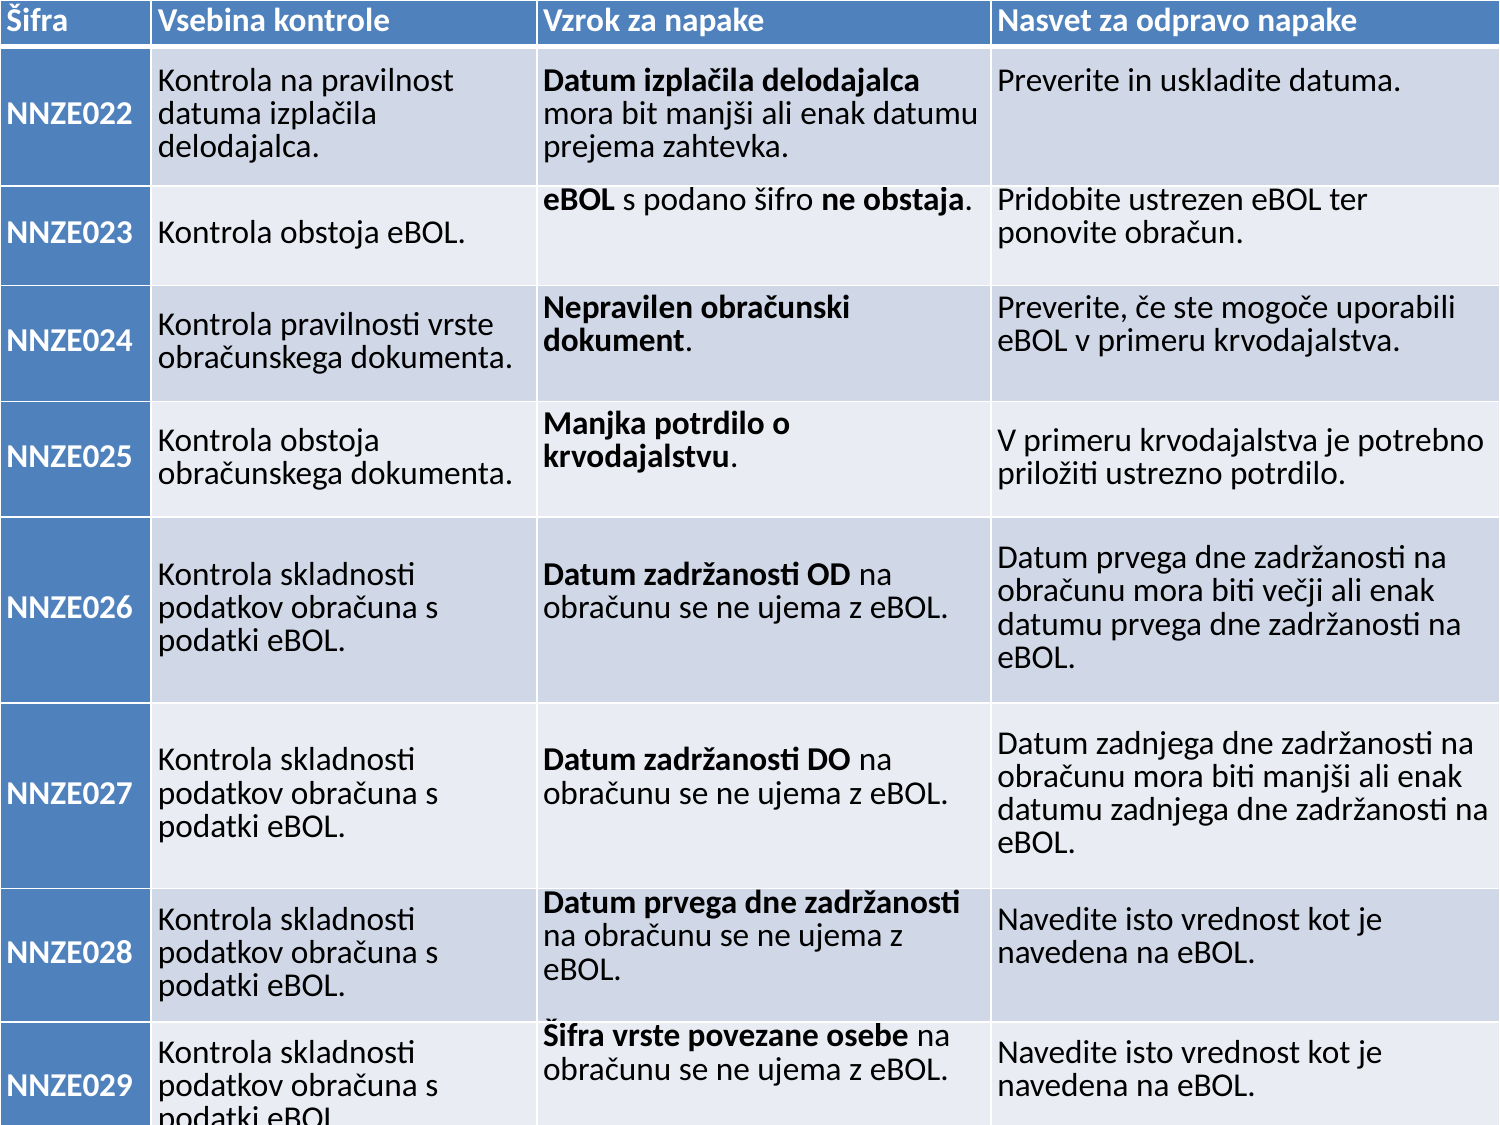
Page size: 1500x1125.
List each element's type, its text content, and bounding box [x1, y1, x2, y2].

table_cell Datum izplačila delodajalca mora bit manjši ali enak datumu prejema zahtevka. [538, 49, 990, 185]
table_cell Datum prvega dne zadržanosti na obračunu mora biti večji ali enak datumu prvega dne zadržanosti na eBOL. [992, 518, 1499, 702]
table_cell Kontrola skladnosti podatkov obračuna s podatki eBOL. [152, 518, 536, 702]
table_header Vzrok za napake [538, 1, 990, 44]
table_header Nasvet za odpravo napake [992, 1, 1499, 44]
table_cell NNZE027 [1, 704, 150, 888]
table_header Vsebina kontrole [152, 1, 536, 44]
table_cell NNZE028 [1, 889, 150, 1021]
table_cell Kontrola skladnosti podatkov obračuna s podatki eBOL. [152, 1023, 536, 1125]
table_header Šifra [1, 1, 150, 44]
table_cell NNZE023 [1, 187, 150, 285]
table_cell NNZE026 [1, 518, 150, 702]
table_cell NNZE029 [1, 1023, 150, 1125]
table_cell Šifra vrste povezane osebe na obračunu se ne ujema z eBOL. [538, 1023, 990, 1125]
table_cell Nepravilen obračunski dokument. [538, 286, 990, 401]
table_cell Preverite, če ste mogoče uporabili eBOL v primeru krvodajalstva. [992, 286, 1499, 401]
table_cell Kontrola na pravilnost datuma izplačila delodajalca. [152, 49, 536, 185]
table_cell V primeru krvodajalstva je potrebno priložiti ustrezno potrdilo. [992, 402, 1499, 516]
table_cell Preverite in uskladite datuma. [992, 49, 1499, 185]
table_cell Manjka potrdilo o krvodajalstvu. [538, 402, 990, 516]
table_cell Datum prvega dne zadržanosti na obračunu se ne ujema z eBOL. [538, 889, 990, 1021]
table_cell Datum zadnjega dne zadržanosti na obračunu mora biti manjši ali enak datumu zadnjega dne zadržanosti na eBOL. [992, 704, 1499, 888]
table_cell eBOL s podano šifro ne obstaja. [538, 187, 990, 285]
table_cell Kontrola skladnosti podatkov obračuna s podatki eBOL. [152, 704, 536, 888]
table_cell Kontrola skladnosti podatkov obračuna s podatki eBOL. [152, 889, 536, 1021]
table_cell Kontrola obstoja obračunskega dokumenta. [152, 402, 536, 516]
table_cell NNZE024 [1, 286, 150, 401]
table_cell NNZE025 [1, 402, 150, 516]
table_cell Navedite isto vrednost kot je navedena na eBOL. [992, 889, 1499, 1021]
table_cell Kontrola pravilnosti vrste obračunskega dokumenta. [152, 286, 536, 401]
table_cell Pridobite ustrezen eBOL ter ponovite obračun. [992, 187, 1499, 285]
table_cell NNZE022 [1, 49, 150, 185]
table_cell Navedite isto vrednost kot je navedena na eBOL. [992, 1023, 1499, 1125]
table_cell Kontrola obstoja eBOL. [152, 187, 536, 285]
table_cell Datum zadržanosti DO na obračunu se ne ujema z eBOL. [538, 704, 990, 888]
table_cell Datum zadržanosti OD na obračunu se ne ujema z eBOL. [538, 518, 990, 702]
